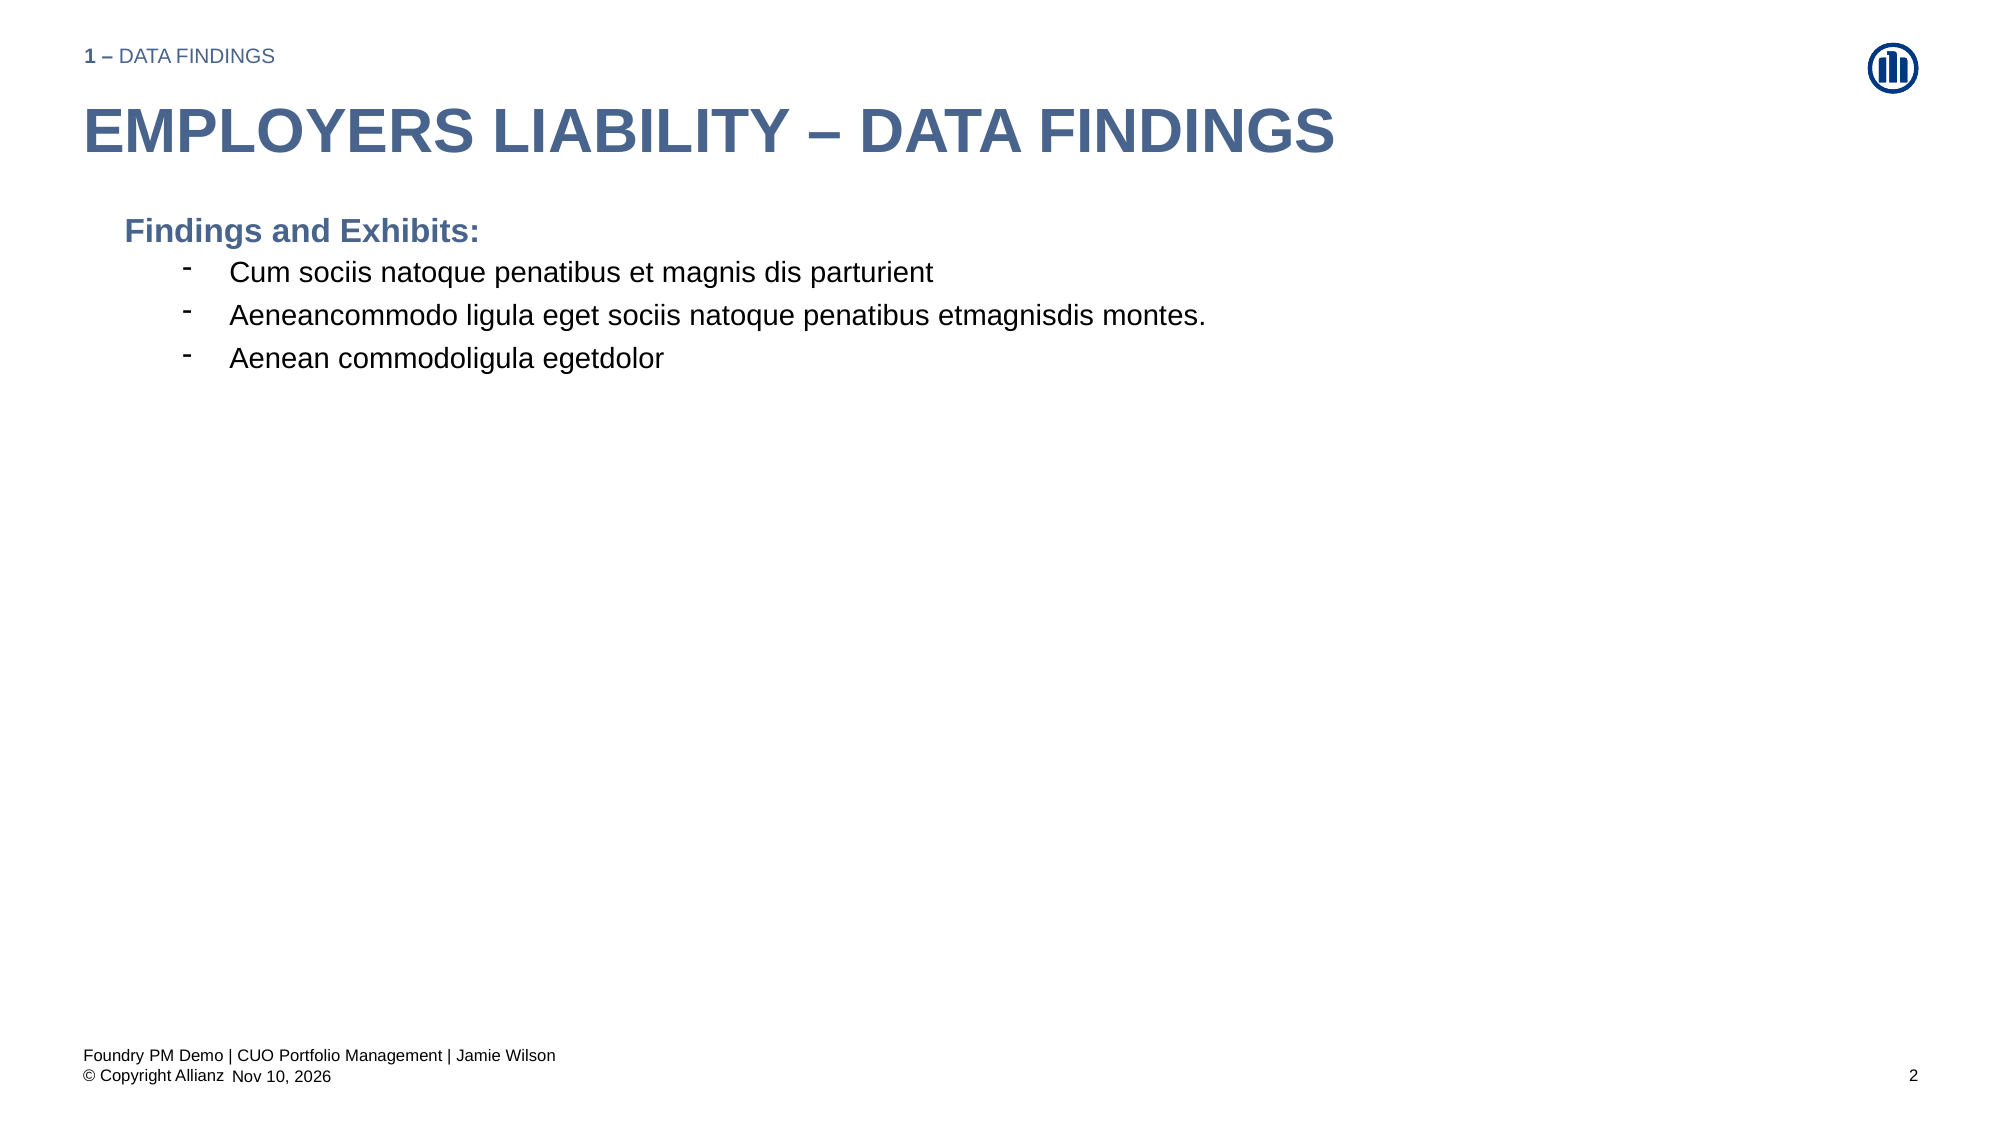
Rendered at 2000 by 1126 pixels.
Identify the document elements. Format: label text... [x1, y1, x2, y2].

slide_number 9-Aug-21 [232, 1066, 447, 1086]
list 1 – DATA FINDINGS [84, 42, 1000, 69]
title Employers Liability – Data Findings [83, 84, 1835, 169]
slide_number 2 [1834, 1065, 1919, 1126]
footer Foundry PM Demo | CUO Portfolio Management | Jamie Wilson [83, 1044, 1004, 1066]
list Findings and Exhibits: Cum sociis natoque penatibus et magnis dis parturient Aeneancommodo ligula eget sociis natoque penatibus etmagnisdis montes. Aenean commodoligula egetdolor [83, 208, 1835, 410]
